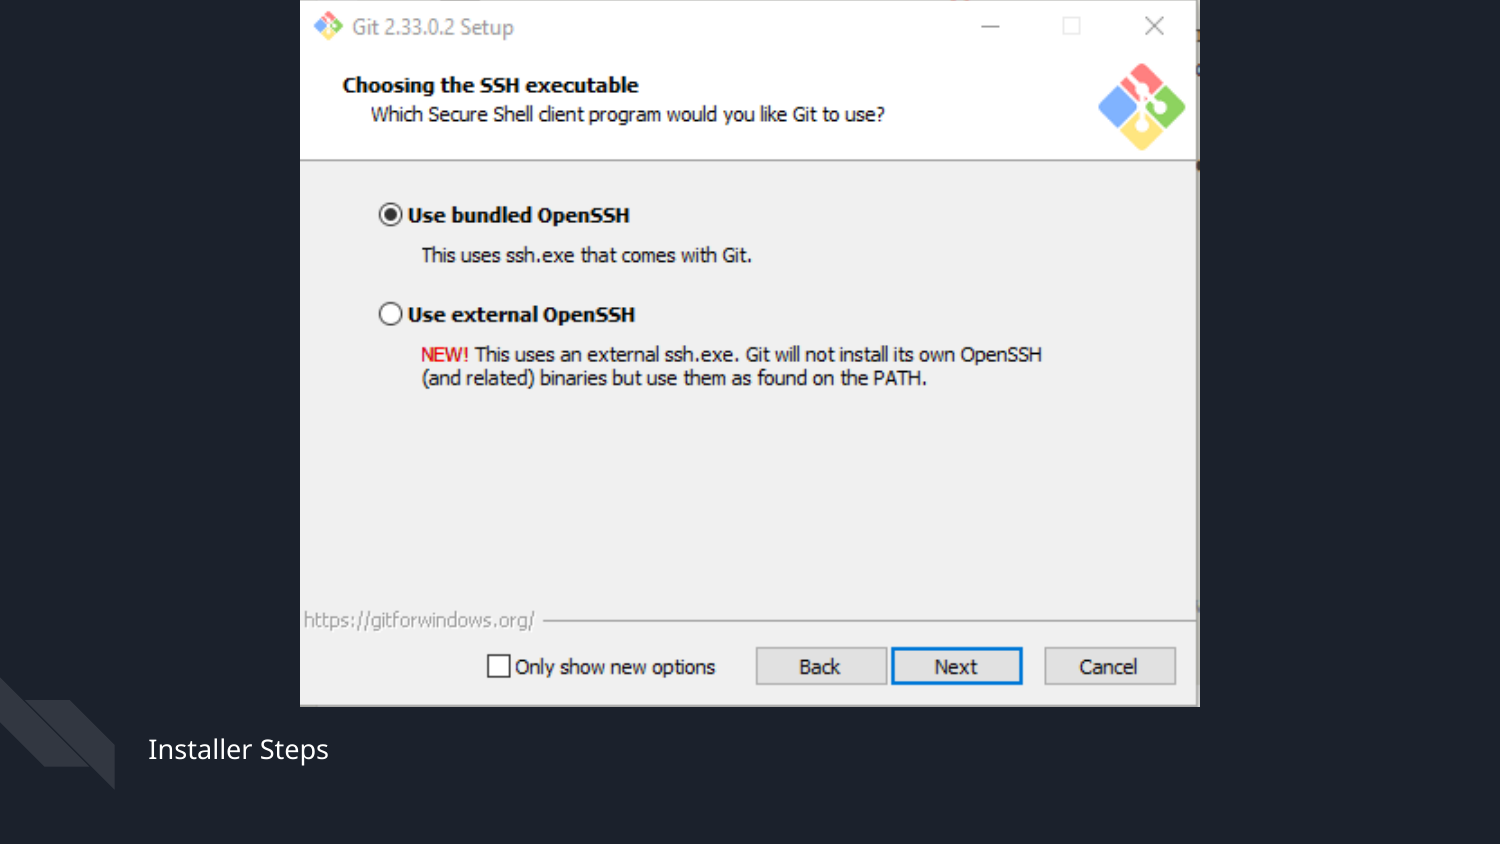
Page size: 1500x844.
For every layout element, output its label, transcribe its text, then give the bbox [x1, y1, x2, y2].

list Installer Steps [133, 706, 1272, 793]
picture [300, 0, 1200, 707]
